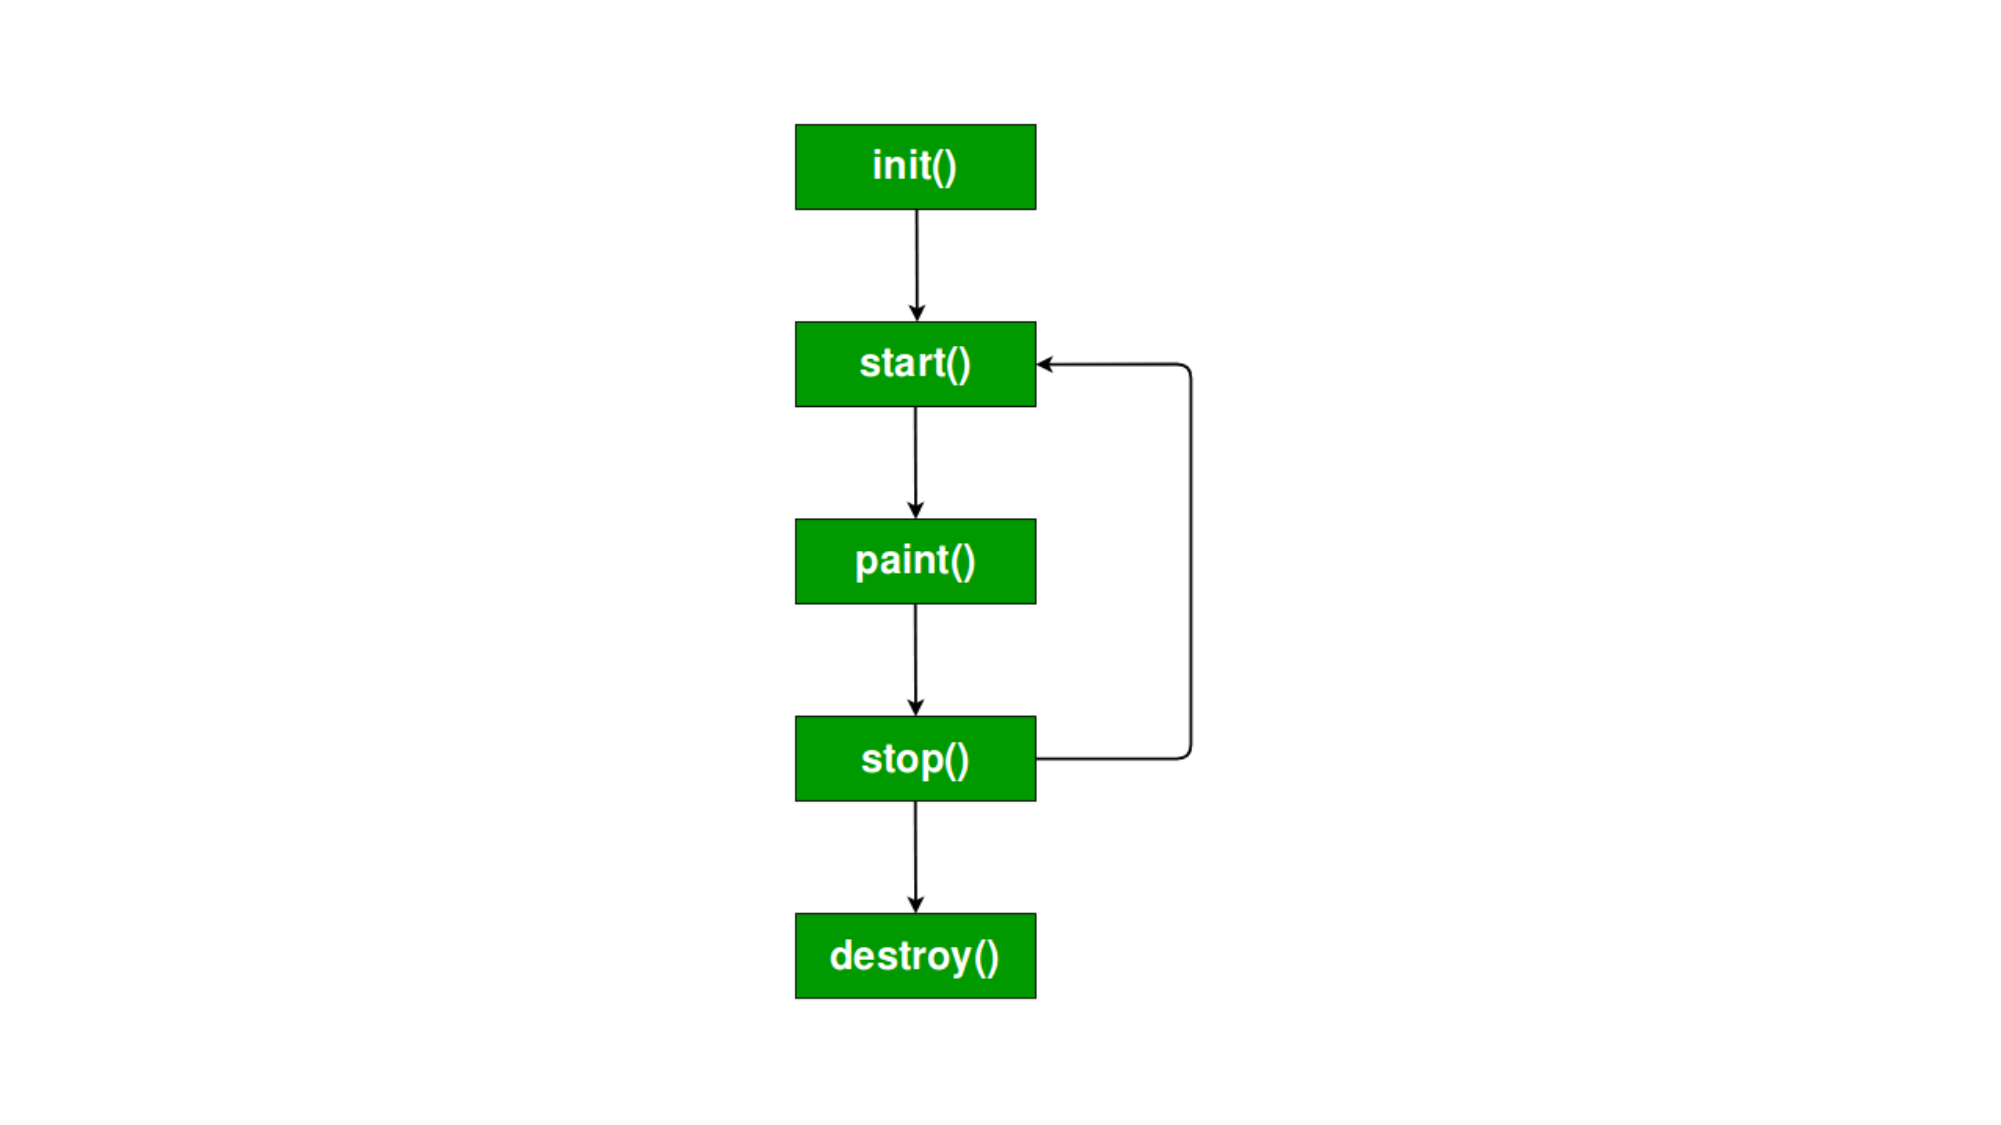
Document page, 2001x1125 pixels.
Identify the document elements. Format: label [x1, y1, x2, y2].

picture [764, 93, 1236, 1032]
